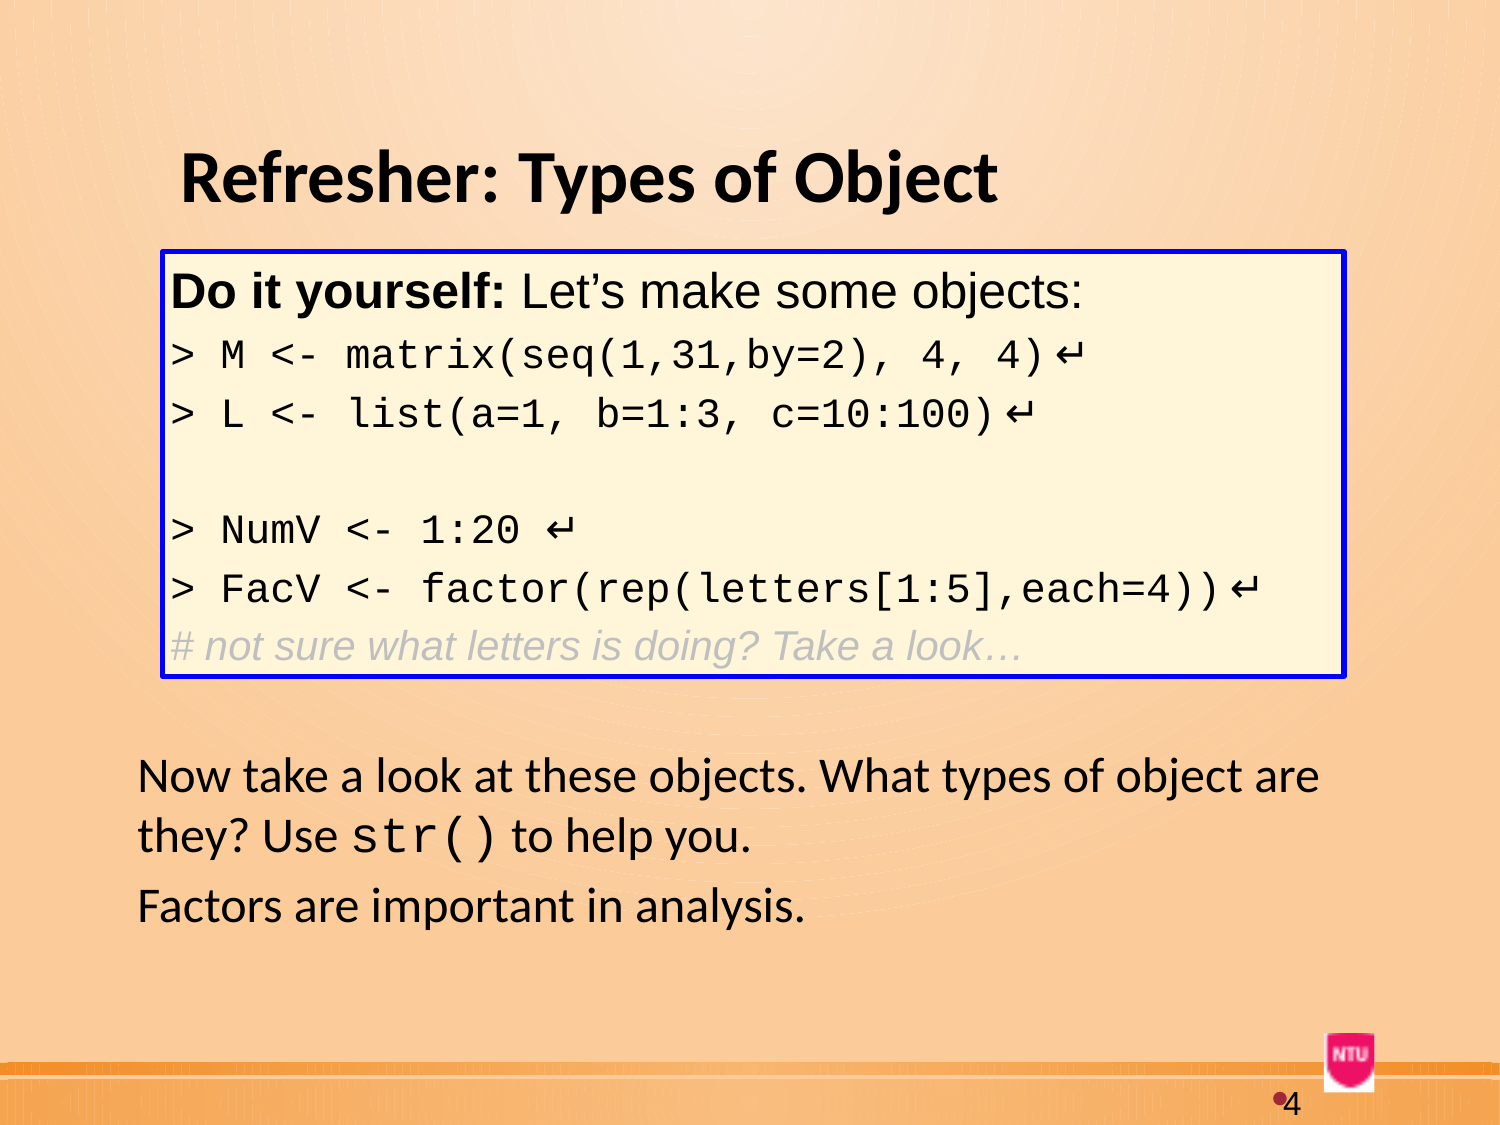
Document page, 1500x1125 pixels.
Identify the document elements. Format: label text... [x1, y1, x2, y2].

slide_number 42 [1256, 1083, 1336, 1122]
text_box Now take a look at these objects. What types of object are they? Use str() to help you. Factors are important in analysis. [129, 734, 1349, 940]
title Refresher: Types of Object [165, 76, 1335, 251]
text_box Do it yourself: Let’s make some objects: > M <- matrix(seq(1,31,by=2), 4, 4) ↵ > L <- list(a=1, b=1:3, c=10:100) ↵ > NumV <- 1:20 ↵ > FacV <- factor(rep(letters[1:5],each=4)) ↵ # not sure what letters is doing? Take a look… [162, 251, 1344, 677]
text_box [1323, 1033, 1375, 1093]
